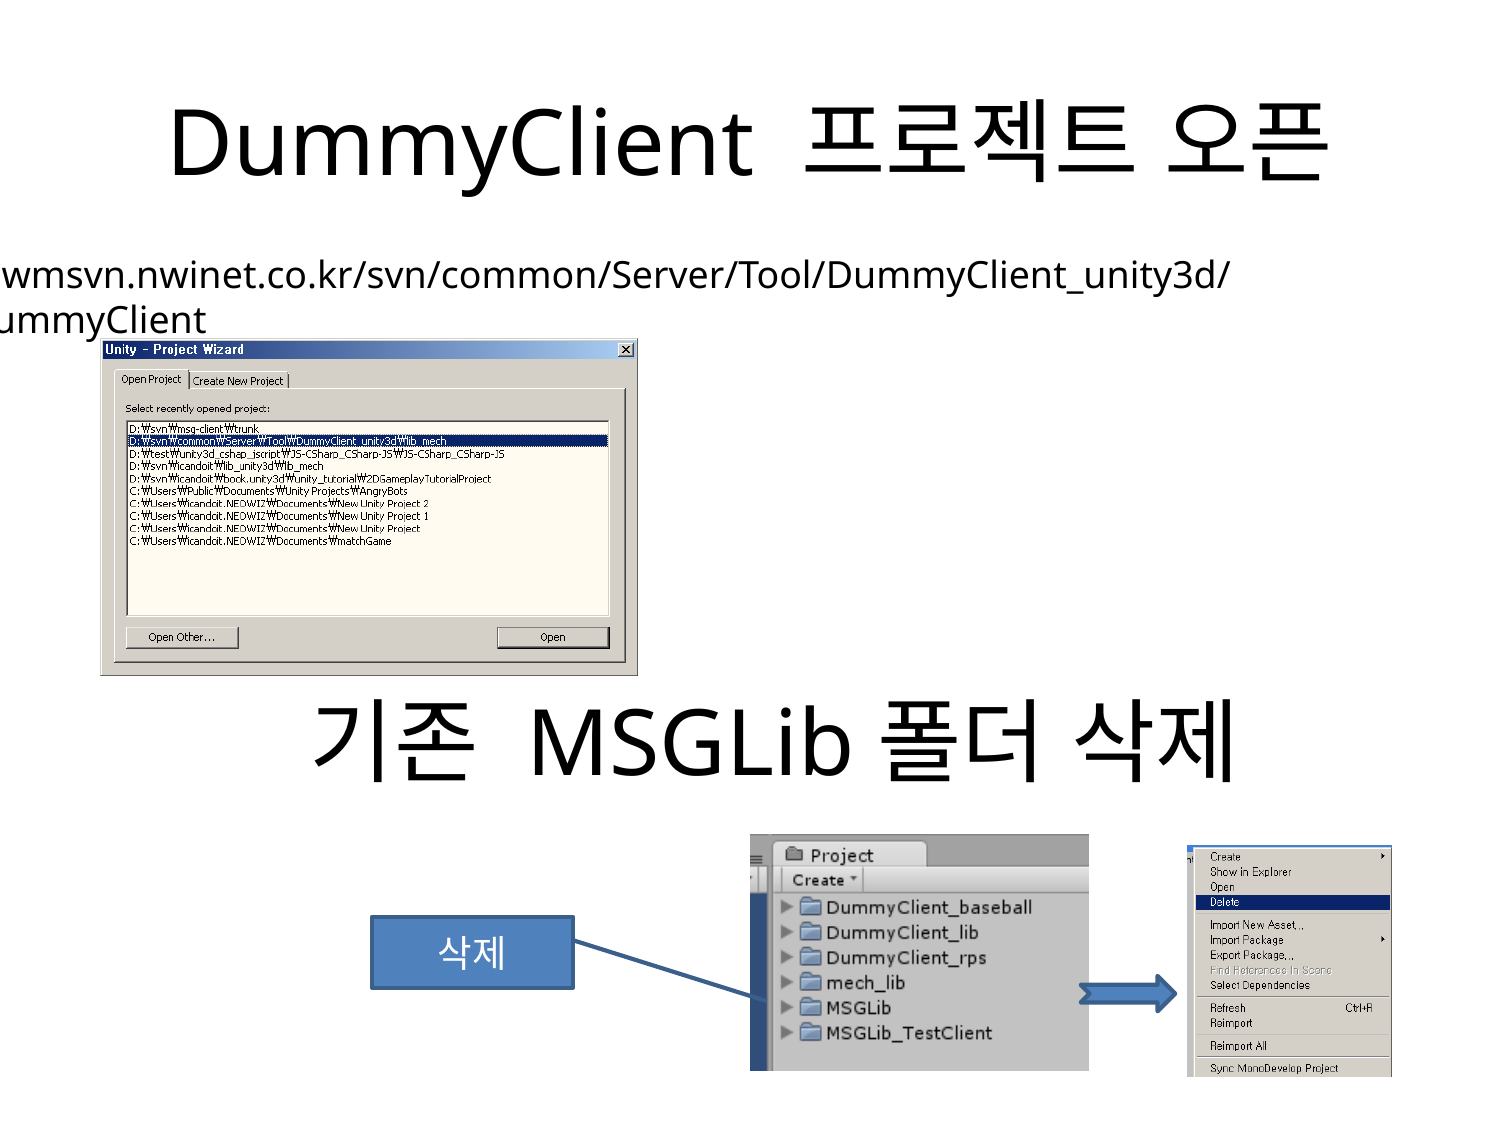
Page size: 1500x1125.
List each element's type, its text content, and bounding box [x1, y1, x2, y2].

text_box 삭제 [370, 915, 744, 997]
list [100, 337, 639, 676]
text_box [1093, 973, 1178, 1014]
picture [749, 833, 1090, 1071]
title DummyClient 프로젝트 오픈 [75, 45, 1425, 233]
picture [1186, 845, 1392, 1077]
text_box http://nwmsvn.nwinet.co.kr/svn/common/Server/Tool/DummyClient_unity3d/MSG_DummyClient [0, 243, 1500, 349]
text_box 기존 MSGLib폴더 삭제 [100, 645, 1451, 833]
